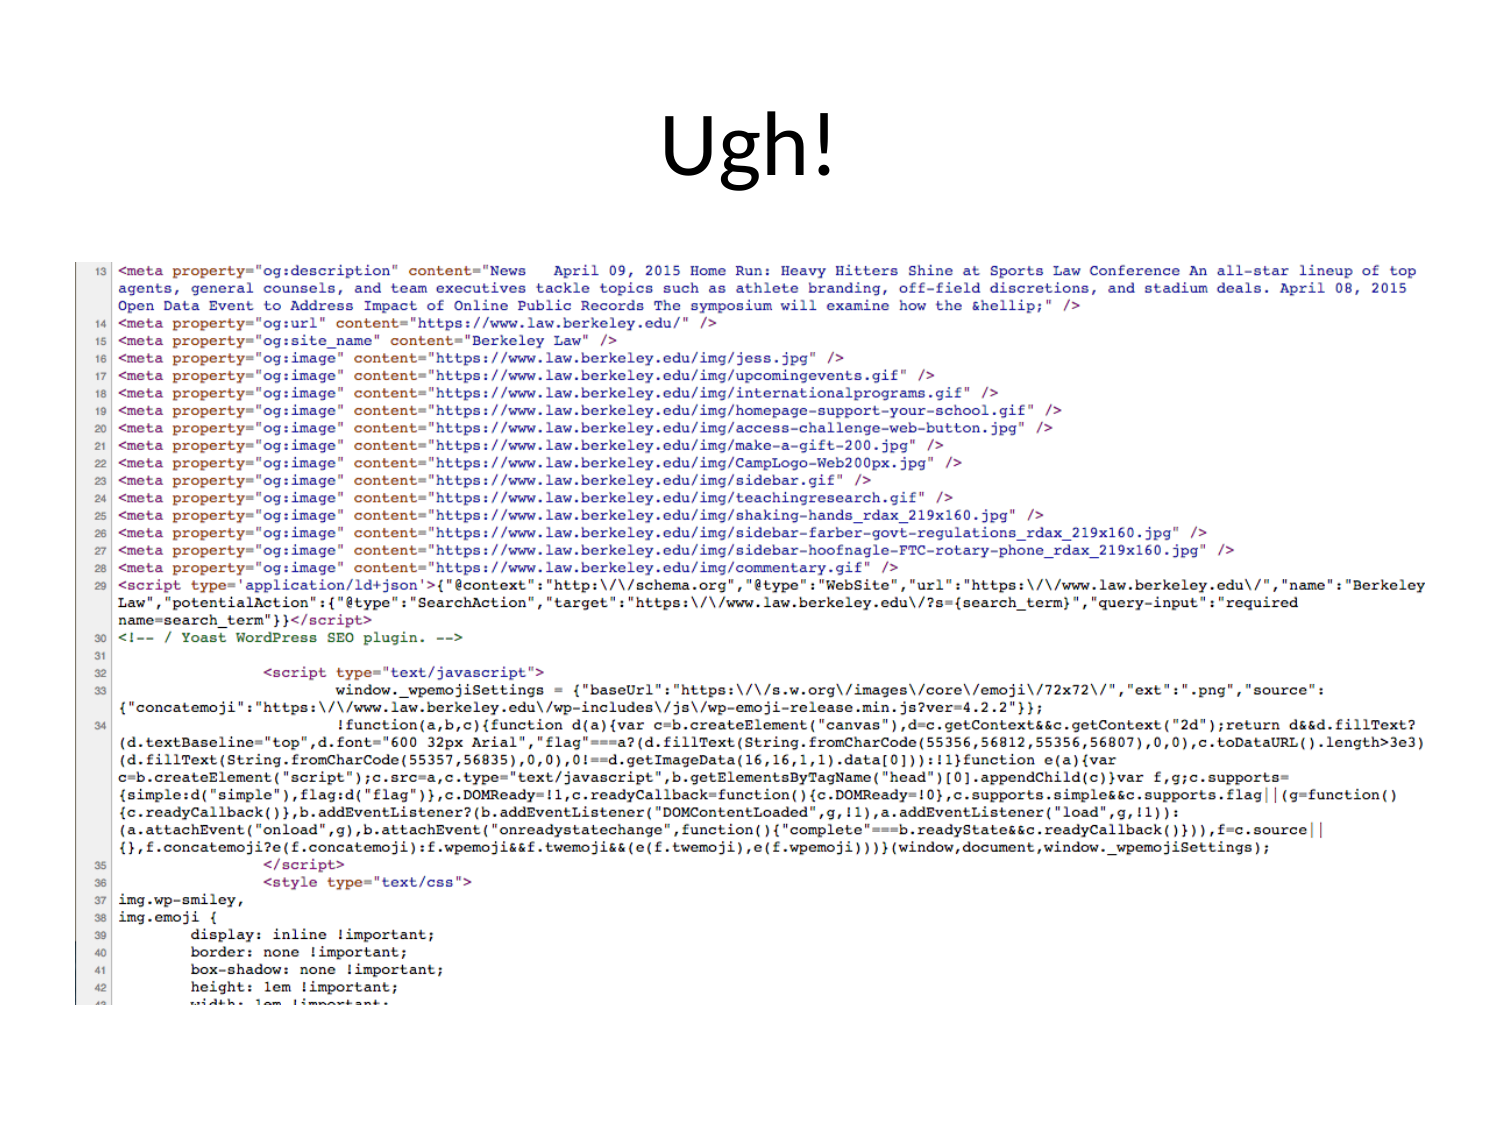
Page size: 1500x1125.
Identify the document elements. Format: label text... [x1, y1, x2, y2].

title Ugh! [75, 45, 1425, 233]
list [74, 262, 1426, 1006]
